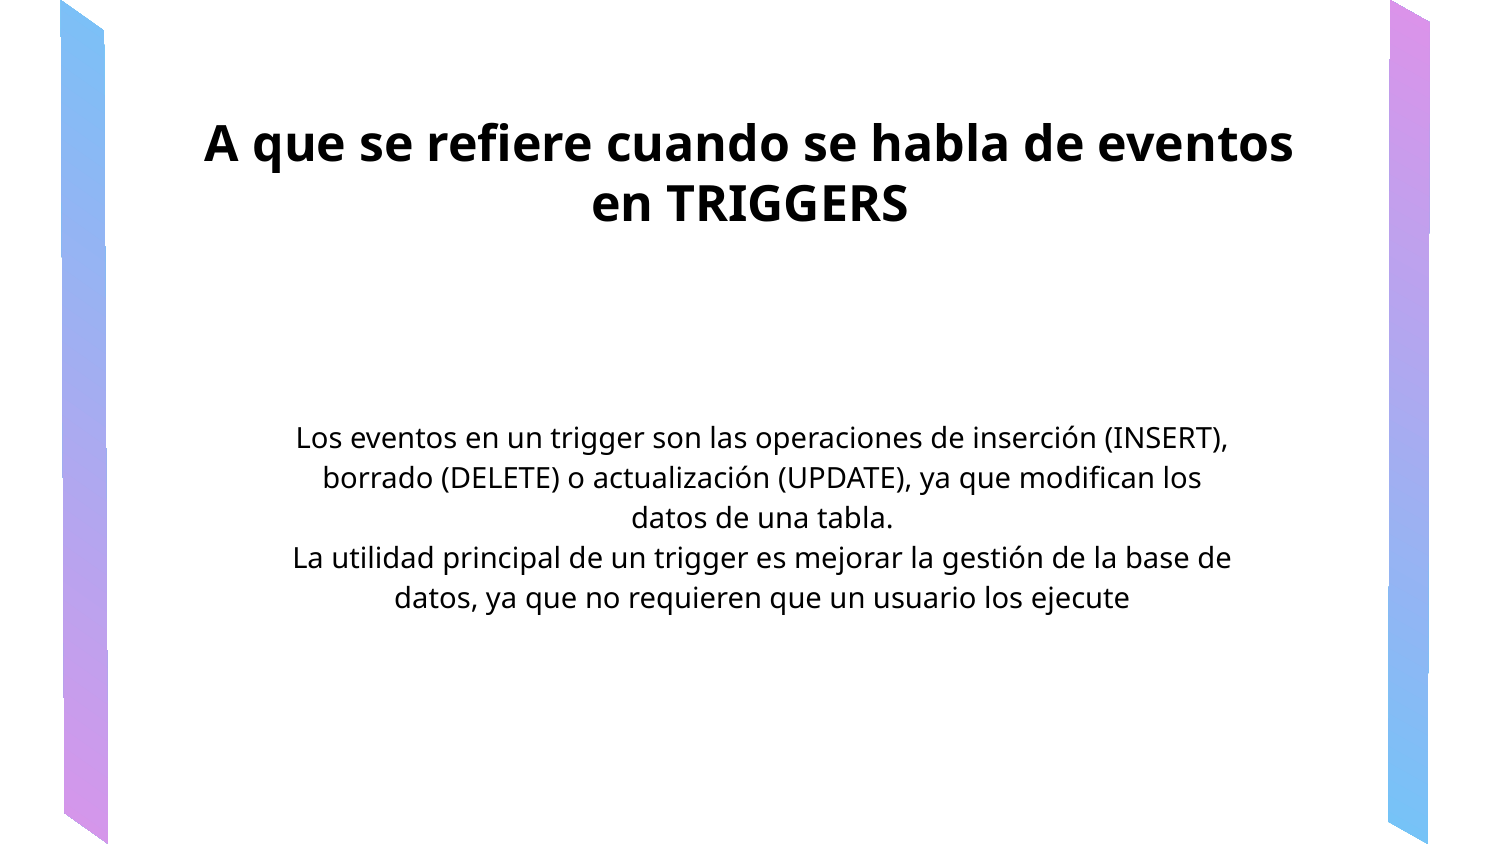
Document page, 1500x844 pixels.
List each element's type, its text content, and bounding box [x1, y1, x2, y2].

text_box [60, 0, 108, 844]
text_box [1388, 0, 1430, 844]
title A que se refiere cuando se habla de eventos en TRIGGERS [185, 96, 1315, 242]
list Los eventos en un trigger son las operaciones de inserción (INSERT), borrado (DELETE) o actualización (UPDATE), ya que modifican los datos de una tabla. La utilidad principal de un trigger es mejorar la gestión de la base de datos, ya que no requieren que un usuario los ejecute [243, 398, 1257, 686]
